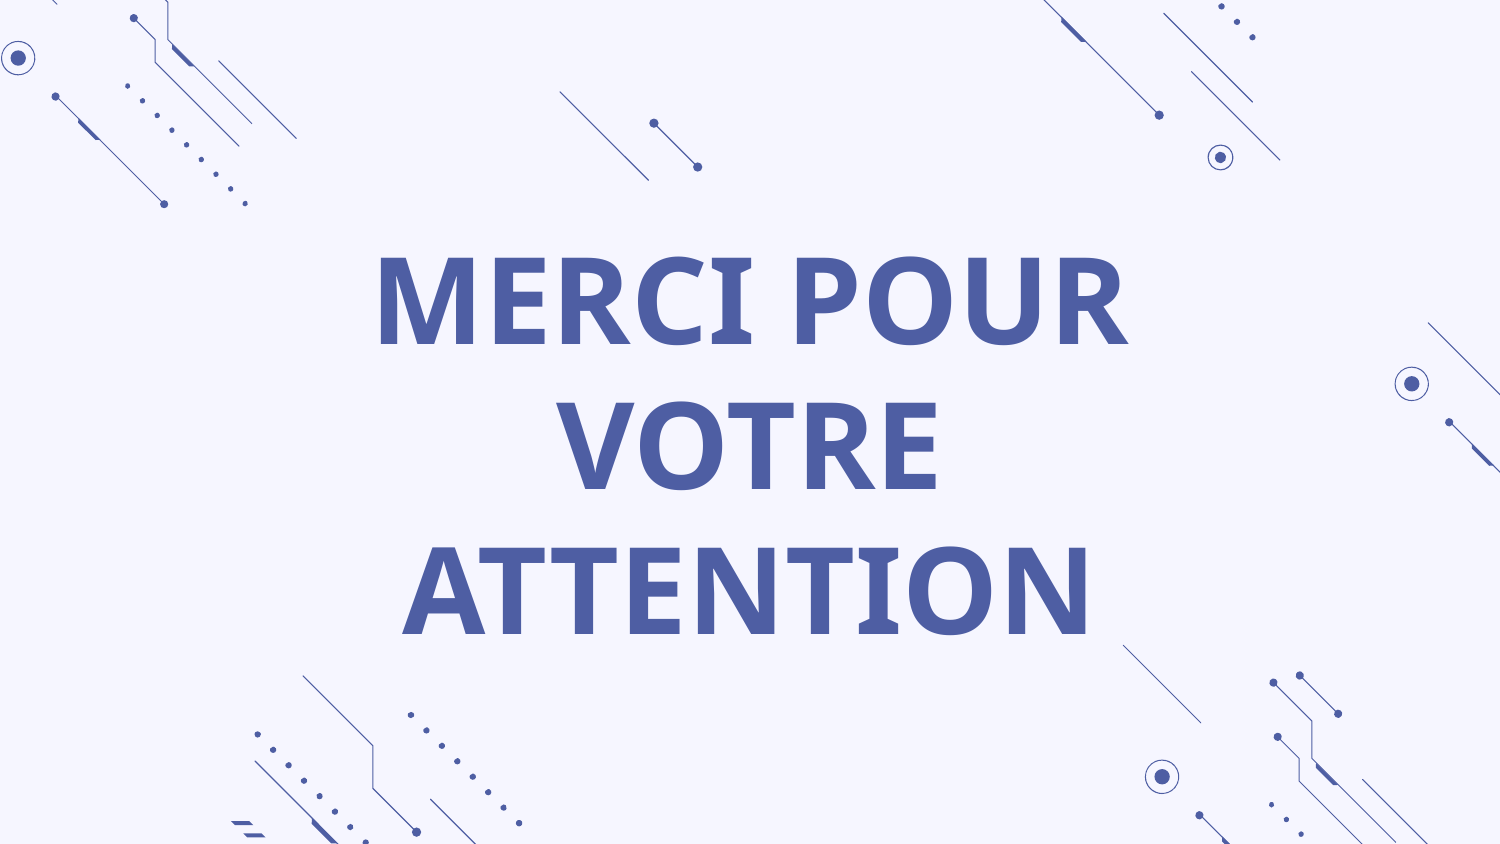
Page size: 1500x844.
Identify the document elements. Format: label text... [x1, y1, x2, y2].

title MERCI POUR VOTRE ATTENTION [207, 223, 1293, 844]
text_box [558, 90, 703, 182]
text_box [1394, 322, 1500, 535]
